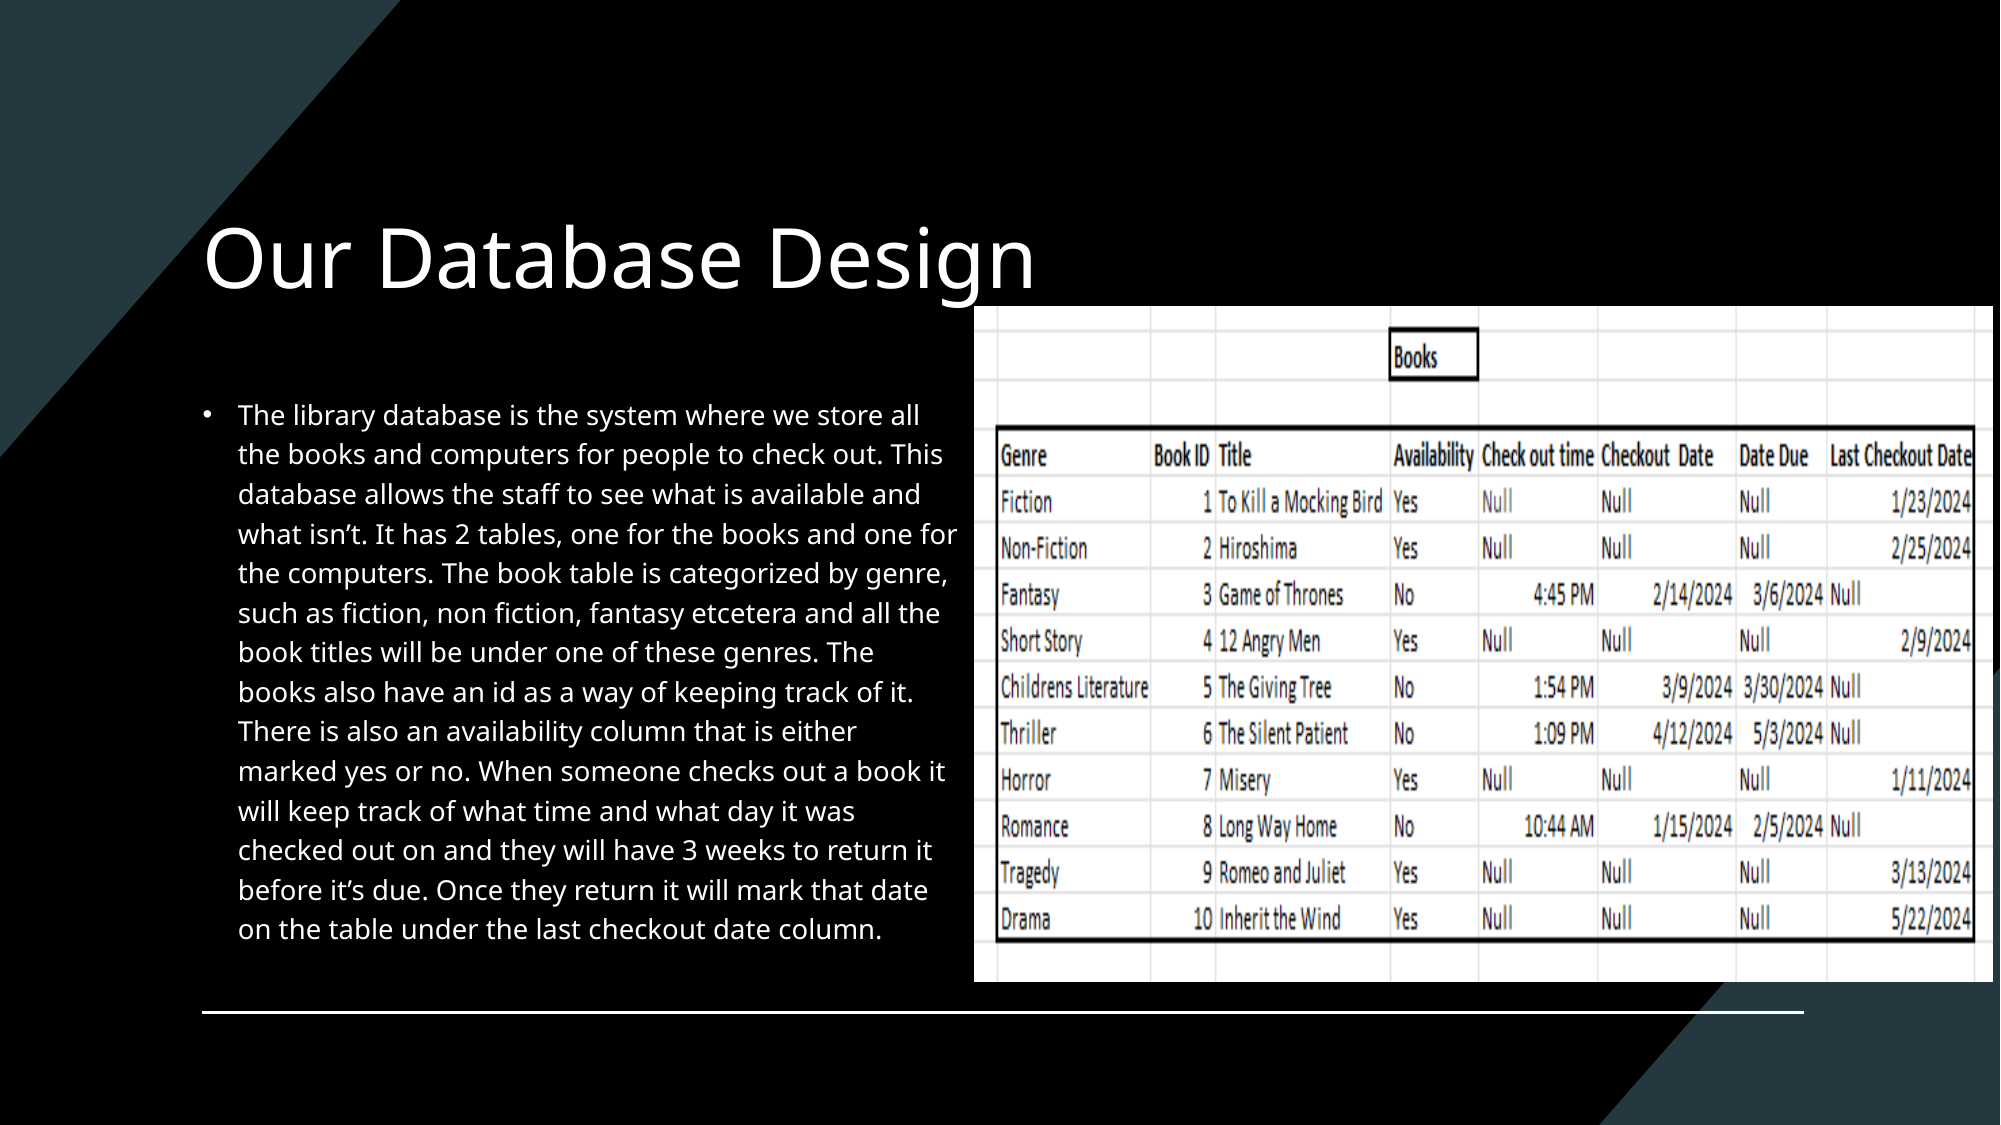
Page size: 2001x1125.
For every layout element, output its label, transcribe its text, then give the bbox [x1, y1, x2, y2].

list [974, 306, 1993, 982]
title Our Database Design [187, 143, 1813, 367]
list The library database is the system where we store all the books and computers for people to check out. This database allows the staff to see what is available and what isn’t. It has 2 tables, one for the books and one for the computers. The book table is categorized by genre, such as fiction, non fiction, fantasy etcetera and all the book titles will be under one of these genres. The books also have an id as a way of keeping track of it. There is also an availability column that is either marked yes or no. When someone checks out a book it will keep track of what time and what day it was checked out on and they will have 3 weeks to return it before it’s due. Once they return it will mark that date on the table under the last checkout date column. [187, 383, 974, 967]
